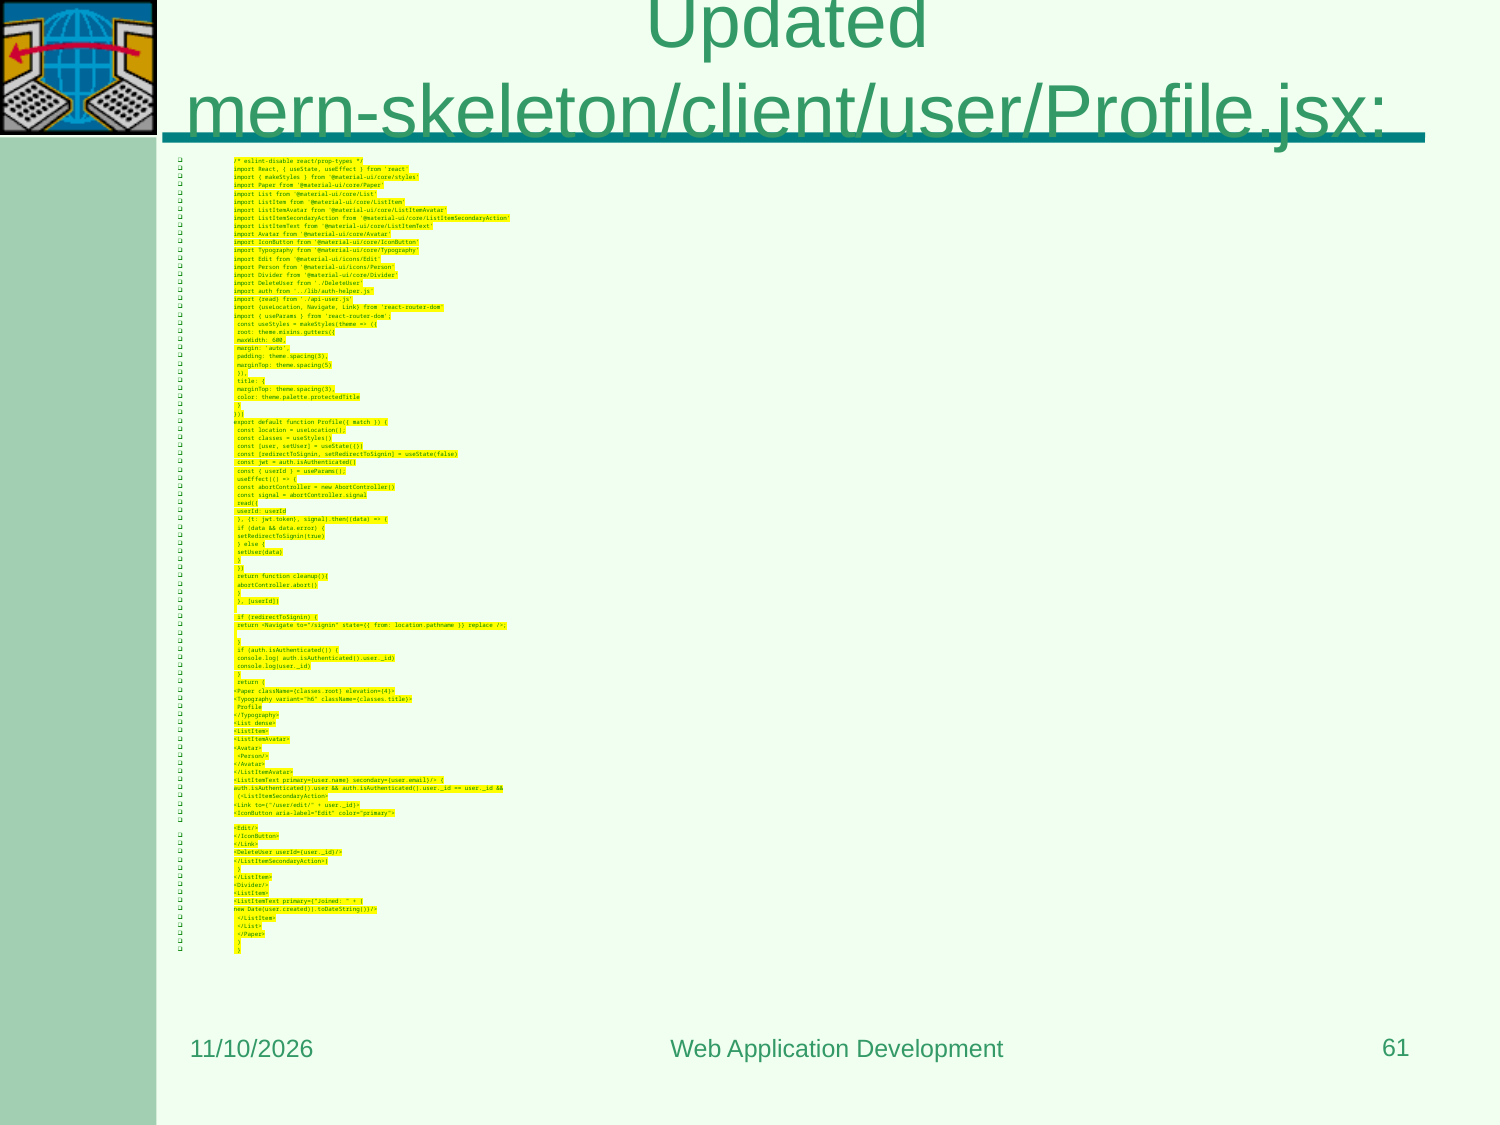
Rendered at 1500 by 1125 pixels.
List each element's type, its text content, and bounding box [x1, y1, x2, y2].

picture [0, 0, 157, 135]
title Updated mern-skeleton/client/user/Profile.jsx: [150, 0, 1425, 125]
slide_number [174, 1024, 438, 1104]
footer Web Application Development [462, 1024, 1213, 1104]
list /* eslint-disable react/prop-types */ import React, { useState, useEffect } from 'react' import { makeStyles } from '@material-ui/core/styles' import Paper from '@material-ui/core/Paper' import List from '@material-ui/core/List' import ListItem from '@material-ui/core/ListItem' import ListItemAvatar from '@material-ui/core/ListItemAvatar' import ListItemSecondaryAction from '@material-ui/core/ListItemSecondaryAction' import ListItemText from '@material-ui/core/ListItemText' import Avatar from '@material-ui/core/Avatar' import IconButton from '@material-ui/core/IconButton' import Typography from '@material-ui/core/Typography' import Edit from '@material-ui/icons/Edit' import Person from '@material-ui/icons/Person' import Divider from '@material-ui/core/Divider' import DeleteUser from './DeleteUser' import auth from '../lib/auth-helper.js' import {read} from './api-user.js' import {useLocation, Navigate, Link} from 'react-router-dom' import { useParams } from 'react-router-dom'; const useStyles = makeStyles(theme => ({ root: theme.mixins.gutters({ maxWidth: 600, margin: 'auto', padding: theme.spacing(3), marginTop: theme.spacing(5) }), title: { marginTop: theme.spacing(3), color: theme.palette.protectedTitle } })) export default function Profile({ match }) { const location = useLocation(); const classes = useStyles() const [user, setUser] = useState({}) const [redirectToSignin, setRedirectToSignin] = useState(false) const jwt = auth.isAuthenticated() const { userId } = useParams(); useEffect(() => { const abortController = new AbortController() const signal = abortController.signal read({ userId: userId }, {t: jwt.token}, signal).then((data) => { if (data && data.error) { setRedirectToSignin(true) } else { setUser(data) } }) return function cleanup(){ abortController.abort() } }, [userId]) if (redirectToSignin) { return <Navigate to="/signin" state={{ from: location.pathname }} replace />; } if (auth.isAuthenticated()) { console.log( auth.isAuthenticated().user._id) console.log(user._id) } return ( <Paper className={classes.root} elevation={4}> <Typography variant="h6" className={classes.title}> Profile </Typography> <List dense> <ListItem> <ListItemAvatar> <Avatar> <Person/> </Avatar> </ListItemAvatar> <ListItemText primary={user.name} secondary={user.email}/> { auth.isAuthenticated().user && auth.isAuthenticated().user._id == user._id && (<ListItemSecondaryAction> <Link to={"/user/edit/" + user._id}> <IconButton aria-label="Edit" color="primary"> <Edit/> </IconButton> </Link> <DeleteUser userId={user._id}/> </ListItemSecondaryAction>) } </ListItem> <Divider/> <ListItem> <ListItemText primary={"Joined: " + ( new Date(user.created)).toDateString()}/> </ListItem> </List> </Paper> ) } [162, 149, 1488, 1013]
slide_number 61 [1237, 1024, 1426, 1103]
